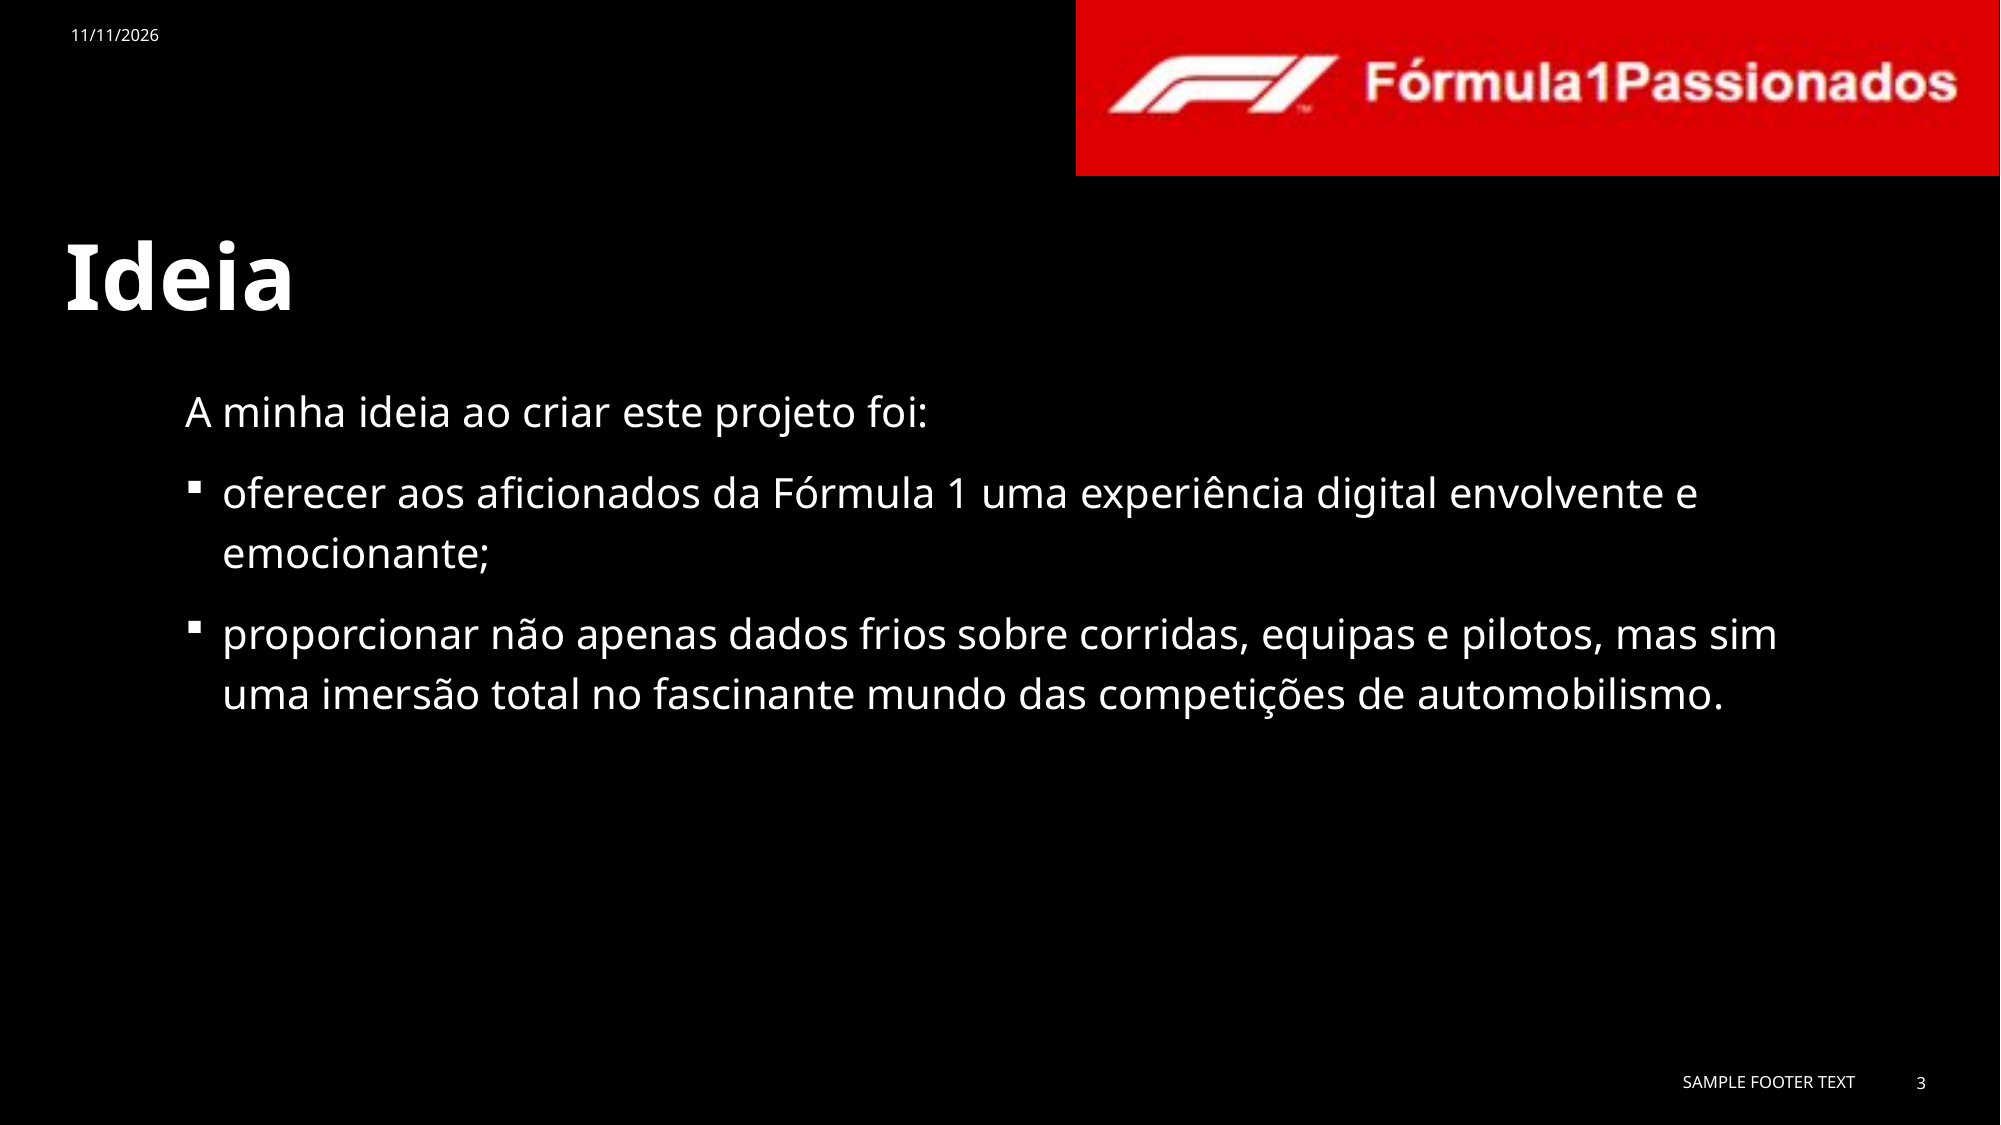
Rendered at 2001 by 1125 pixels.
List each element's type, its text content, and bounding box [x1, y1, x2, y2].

picture [1076, 0, 1999, 176]
footer Sample Footer Text [1204, 1053, 1871, 1114]
title Ideia [50, 101, 1684, 338]
slide_number 3 [1870, 1054, 1942, 1114]
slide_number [55, 10, 506, 63]
list A minha ideia ao criar este projeto foi: oferecer aos aficionados da Fórmula 1 uma experiência digital envolvente e emocionante; proporcionar não apenas dados frios sobre corridas, equipas e pilotos, mas sim uma imersão total no fascinante mundo das competições de automobilismo. [170, 368, 1804, 1004]
